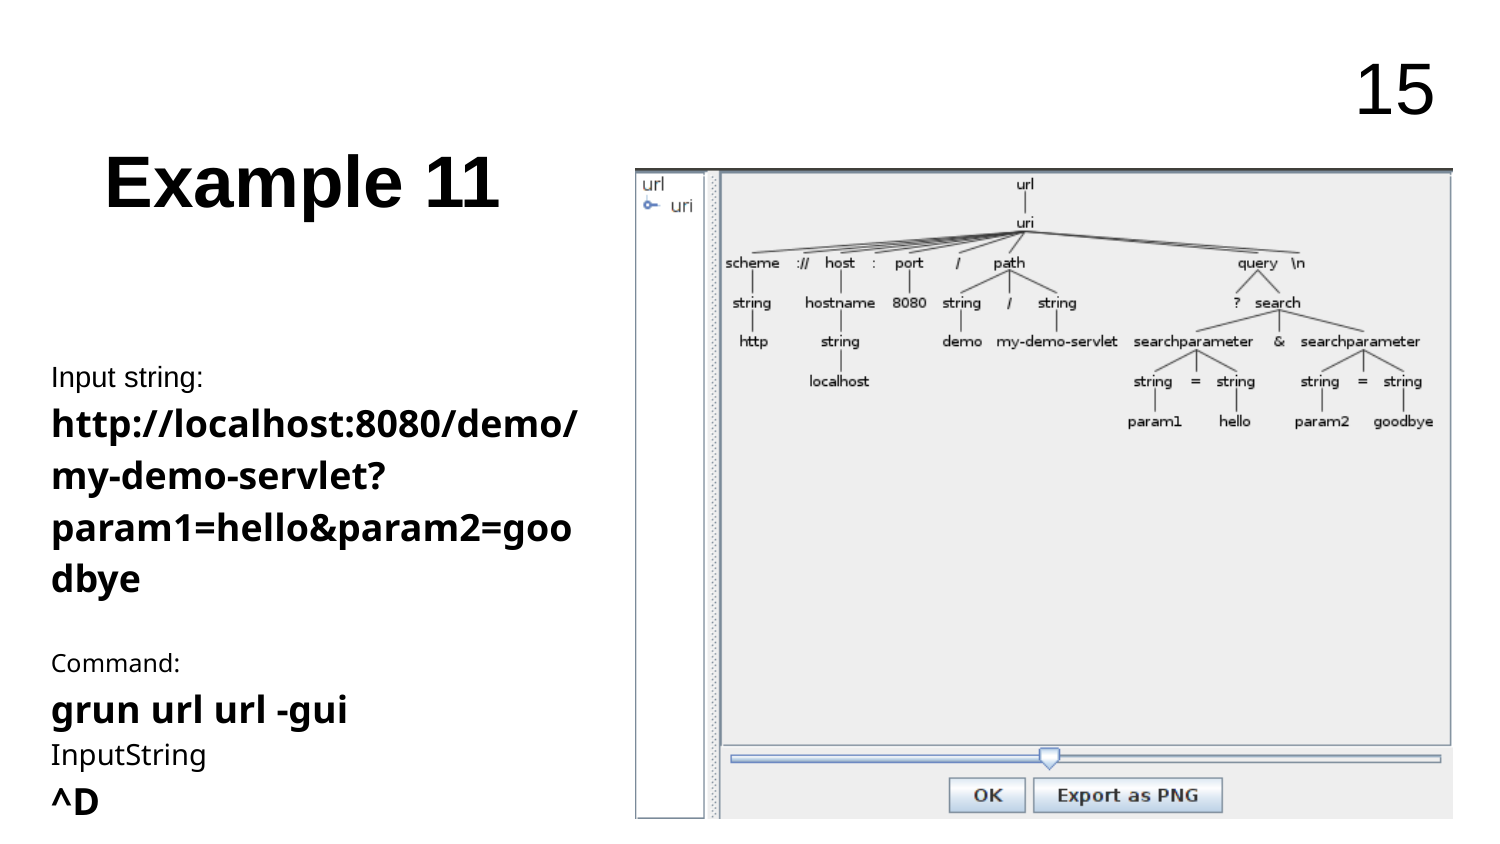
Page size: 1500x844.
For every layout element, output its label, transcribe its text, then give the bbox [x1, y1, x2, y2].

picture [635, 168, 1453, 819]
title Example 11 [89, 119, 557, 246]
text_box 15 [1339, 26, 1481, 144]
list Input string: http://localhost:8080/demo/my-demo-servlet?param1=hello&param2=goodbye Command: grun url url -gui InputString ^D [35, 338, 611, 773]
